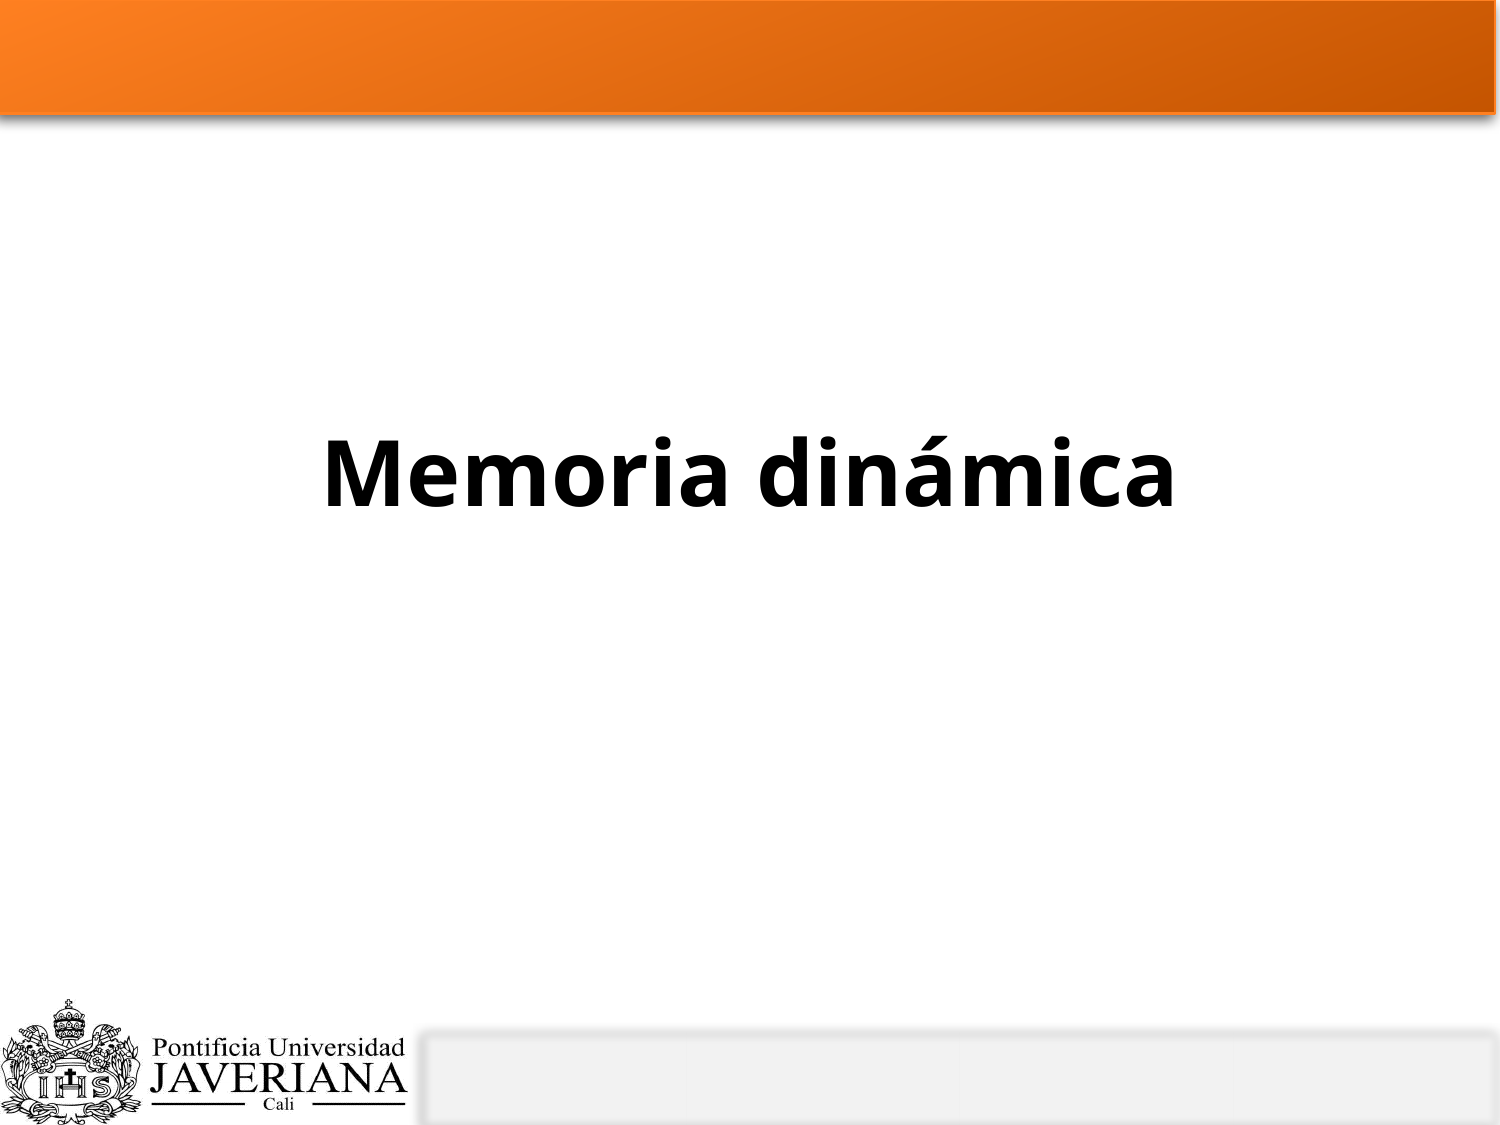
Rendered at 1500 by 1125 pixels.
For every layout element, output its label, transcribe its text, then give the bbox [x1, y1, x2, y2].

picture [0, 999, 408, 1125]
title Memoria dinámica [112, 349, 1388, 591]
